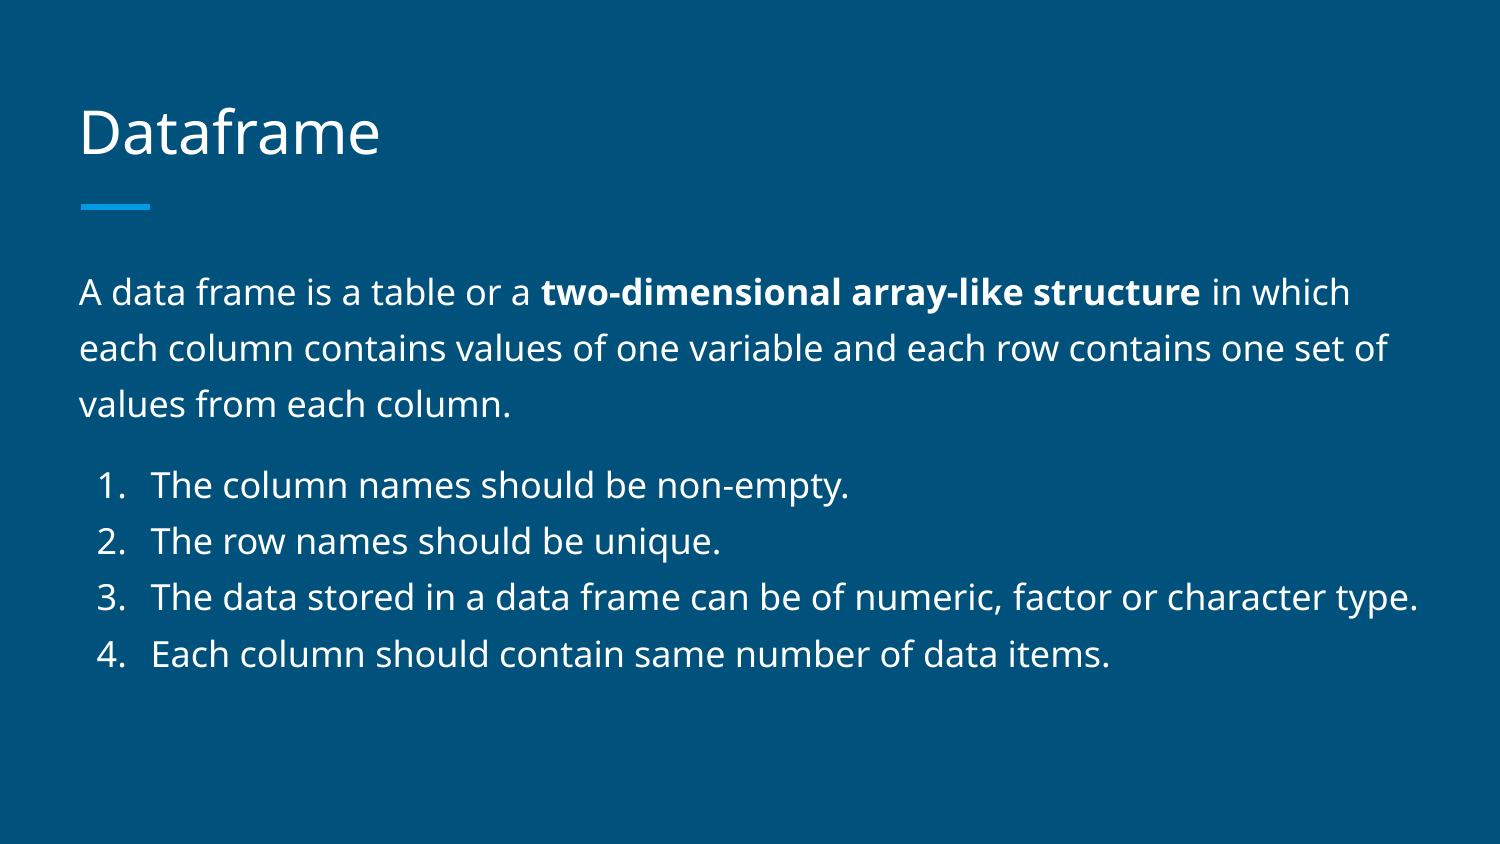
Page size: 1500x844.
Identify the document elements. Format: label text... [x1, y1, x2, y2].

list A data frame is a table or a two-dimensional array-like structure in which each column contains values of one variable and each row contains one set of values from each column. The column names should be non-empty. The row names should be unique. The data stored in a data frame can be of numeric, factor or character type. Each column should contain same number of data items. [63, 244, 1437, 750]
title Dataframe [63, 75, 1437, 188]
